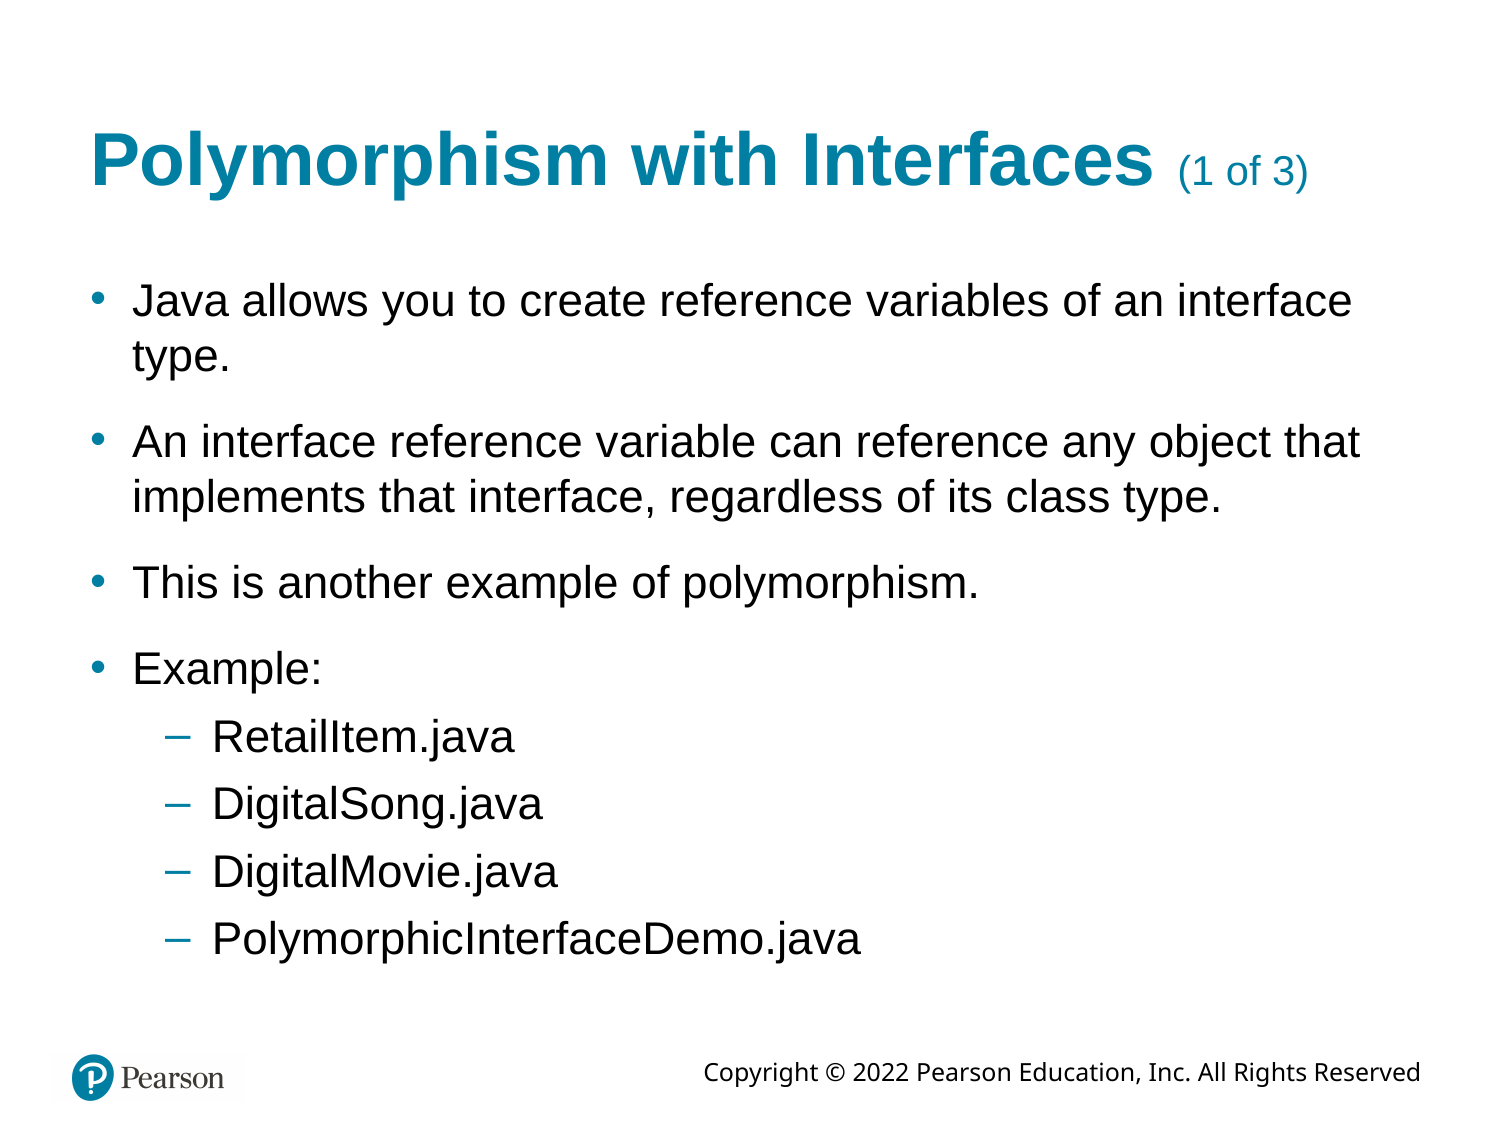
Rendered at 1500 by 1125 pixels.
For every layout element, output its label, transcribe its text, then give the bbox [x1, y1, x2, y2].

picture [51, 1053, 245, 1102]
list Java allows you to create reference variables of an interface type. An interface reference variable can reference any object that implements that interface, regardless of its class type. This is another example of polymorphism. Example: RetailItem.java DigitalSong.java DigitalMovie.java PolymorphicInterfaceDemo.java [75, 255, 1425, 1003]
title Polymorphism with Interfaces (1 of 3) [75, 35, 1425, 216]
